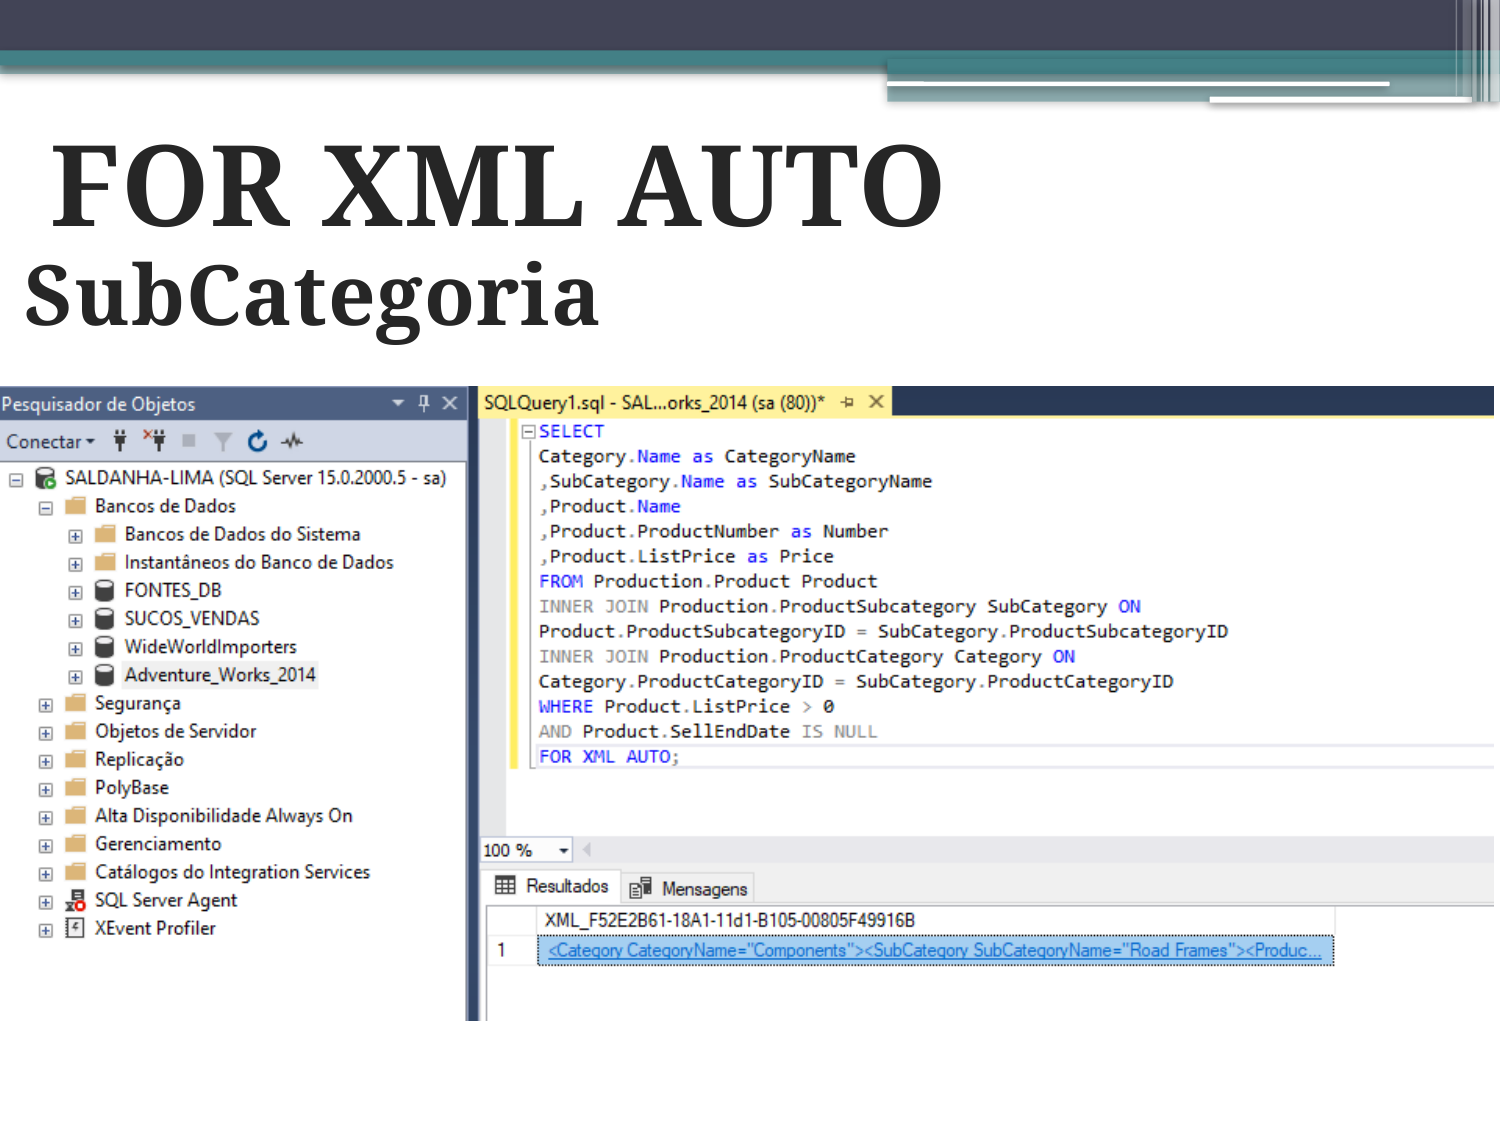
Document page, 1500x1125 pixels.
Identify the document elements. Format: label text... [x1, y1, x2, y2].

text_box SubCategoria [9, 234, 617, 350]
text_box FOR XML AUTO [35, 106, 963, 257]
picture [0, 386, 1494, 1022]
